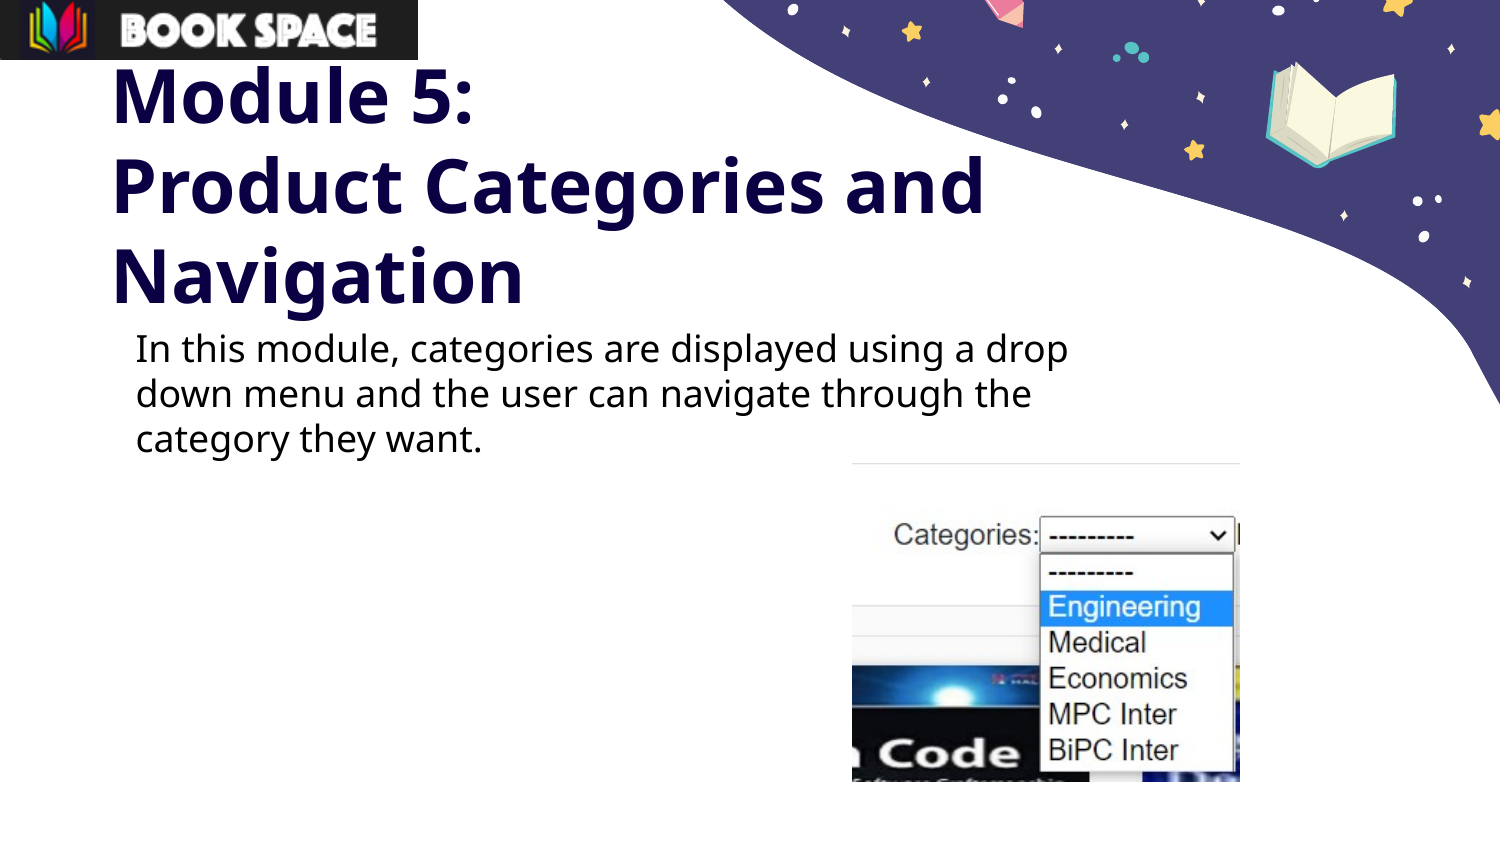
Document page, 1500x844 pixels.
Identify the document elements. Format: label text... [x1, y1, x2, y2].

title Module 5: Product Categories and Navigation [110, 18, 1372, 348]
picture [0, 0, 418, 60]
text_box In this module, categories are displayed using a drop down menu and the user can navigate through the category they want. [120, 309, 1175, 475]
picture [851, 463, 1240, 782]
